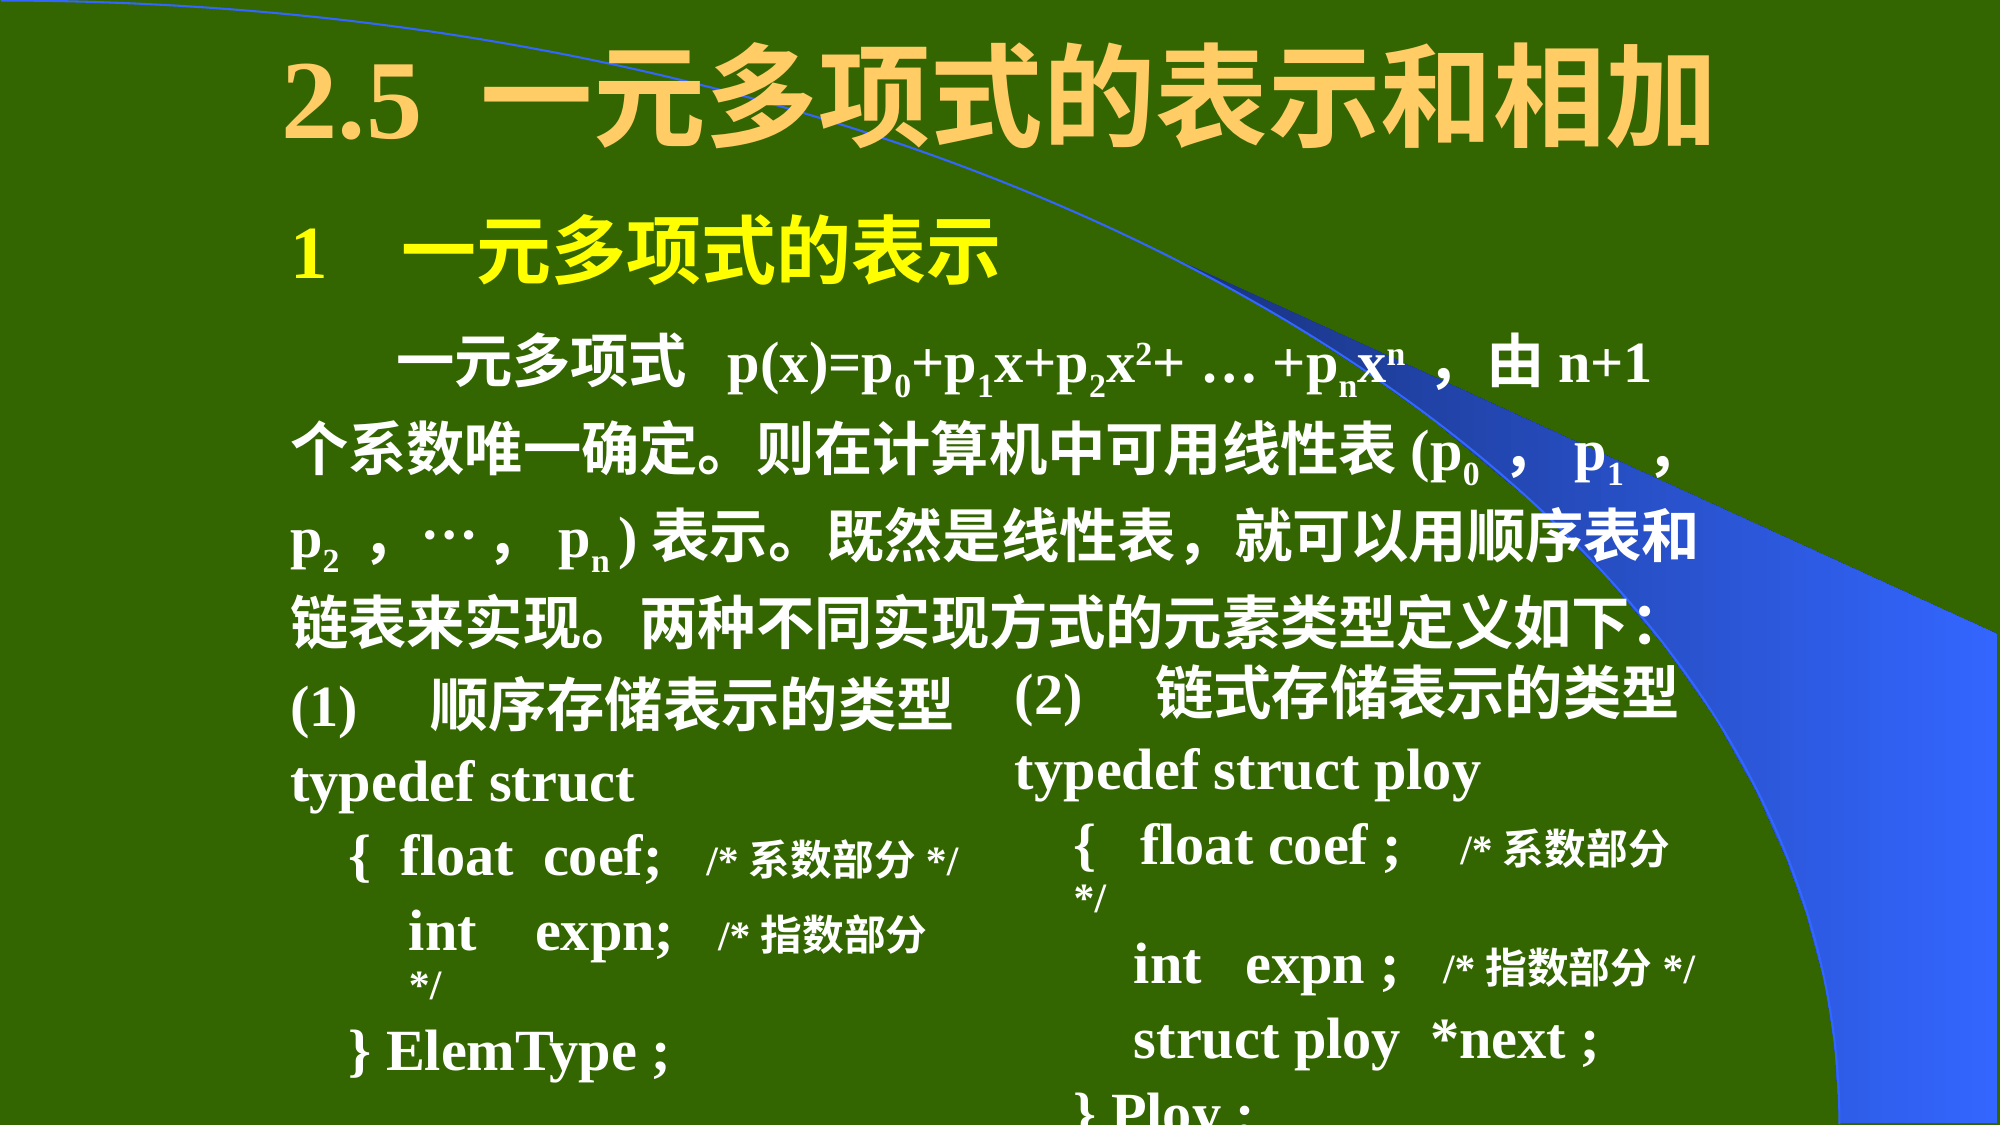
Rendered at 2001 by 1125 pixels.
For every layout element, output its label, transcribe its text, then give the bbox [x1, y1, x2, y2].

text_box (1) 顺序存储表示的类型 typedef struct { float coef; /*系数部分*/ int expn; /*指数部分*/ } ElemType ; [275, 668, 977, 1069]
text_box (2) 链式存储表示的类型 typedef struct ploy { float coef ; /*系数部分*/ int expn ; /*指数部分*/ struct ploy *next ; } Ploy ; [999, 656, 1725, 1107]
list 1 一元多项式的表示 一元多项式 p(x)=p0+p1x+p2x2+ … +pnxn ，由n+1个系数唯一确定。则在计算机中可用线性表(p0 ，p1 ，p2 ，… ，pn )表示。既然是线性表，就可以用顺序表和链表来实现。两种不同实现方式的元素类型定义如下： [274, 187, 1738, 646]
title 2.5 一元多项式的表示和相加 [249, 24, 1751, 163]
